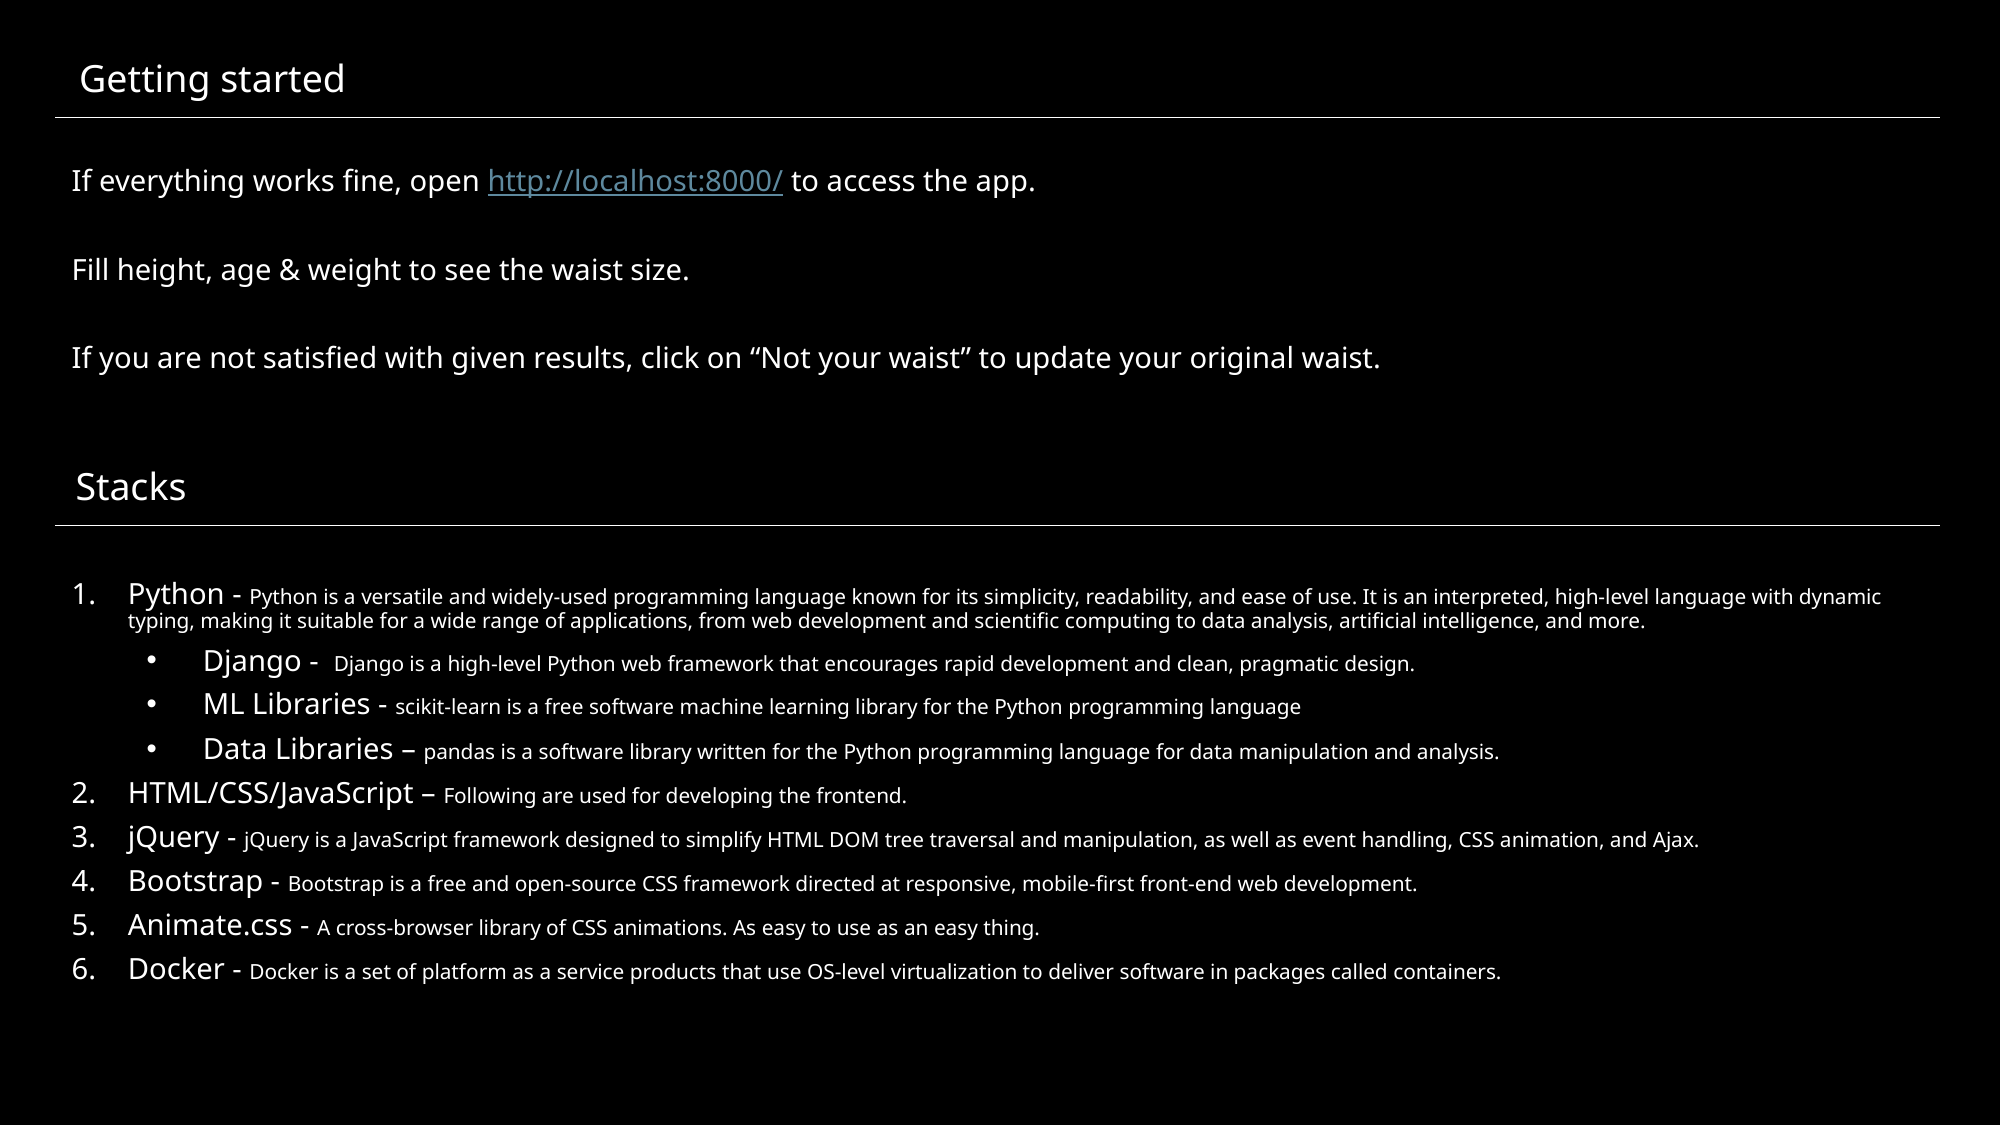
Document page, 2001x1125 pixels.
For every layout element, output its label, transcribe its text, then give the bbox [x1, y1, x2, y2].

text_box Python - Python is a versatile and widely-used programming language known for its simplicity, readability, and ease of use. It is an interpreted, high-level language with dynamic typing, making it suitable for a wide range of applications, from web development and scientific computing to data analysis, artificial intelligence, and more. Django - Django is a high-level Python web framework that encourages rapid development and clean, pragmatic design. ML Libraries - scikit-learn is a free software machine learning library for the Python programming language Data Libraries – pandas is a software library written for the Python programming language for data manipulation and analysis. HTML/CSS/JavaScript – Following are used for developing the frontend. jQuery - jQuery is a JavaScript framework designed to simplify HTML DOM tree traversal and manipulation, as well as event handling, CSS animation, and Ajax. Bootstrap - Bootstrap is a free and open-source CSS framework directed at responsive, mobile-first front-end web development. Animate.css - A cross-browser library of CSS animations. As easy to use as an easy thing. Docker - Docker is a set of platform as a service products that use OS-level virtualization to deliver software in packages called containers. [56, 571, 1940, 1039]
text_box If everything works fine, open http://localhost:8000/ to access the app. Fill height, age & weight to see the waist size. If you are not satisfied with given results, click on “Not your waist” to update your original waist. [56, 155, 1560, 443]
text_box Getting started [64, 47, 362, 108]
text_box Stacks [60, 455, 202, 516]
